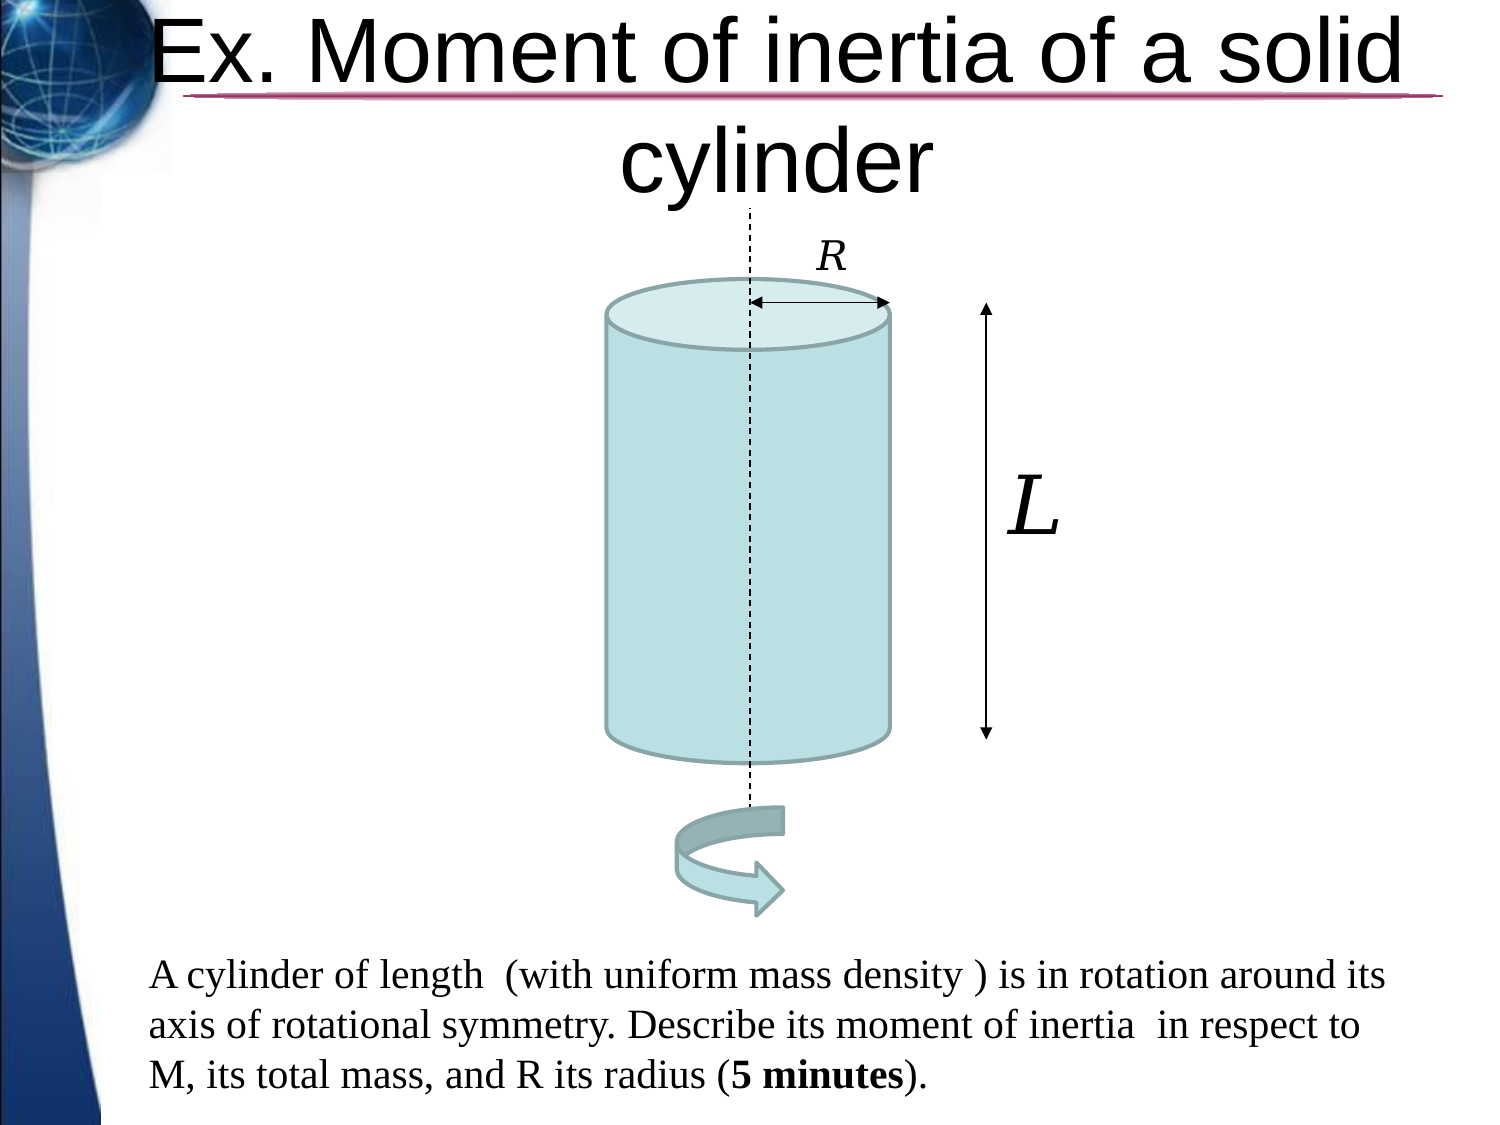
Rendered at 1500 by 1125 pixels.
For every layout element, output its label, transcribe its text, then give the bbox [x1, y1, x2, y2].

slide_number [1104, 1022, 1455, 1092]
text_box [754, 276, 877, 301]
text_box [604, 276, 745, 766]
picture [0, 0, 172, 1125]
slide_number [757, 282, 873, 301]
title Ex. Moment of inertia of a solid cylinder [102, 0, 1453, 172]
slide_number [757, 313, 887, 347]
slide_number [609, 282, 742, 347]
text_box [754, 307, 892, 766]
text_box [674, 805, 786, 918]
